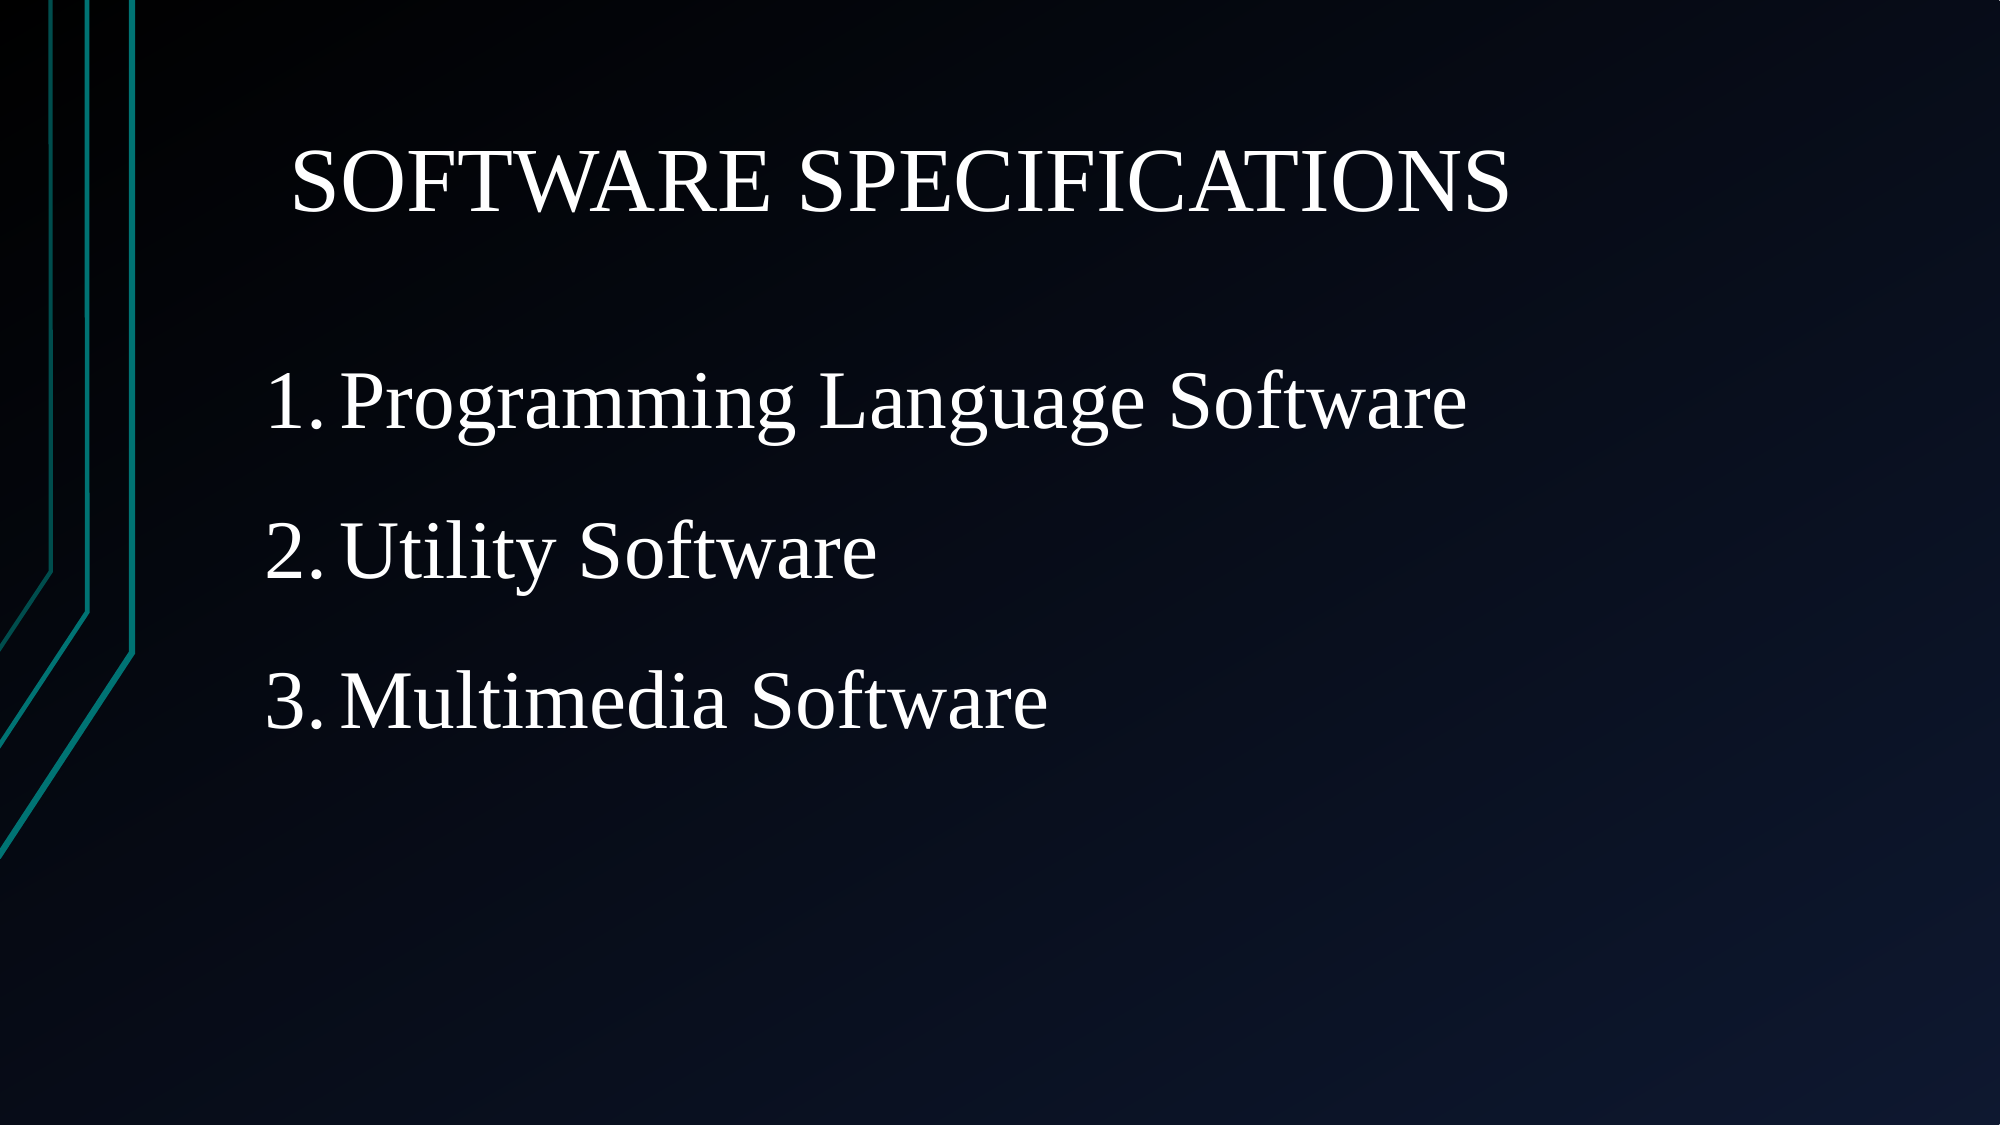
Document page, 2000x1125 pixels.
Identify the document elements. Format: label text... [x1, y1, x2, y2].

text_box SOFTWARE SPECIFICATIONS [274, 112, 1738, 238]
text_box Programming Language Software Utility Software Multimedia Software [249, 287, 1713, 753]
